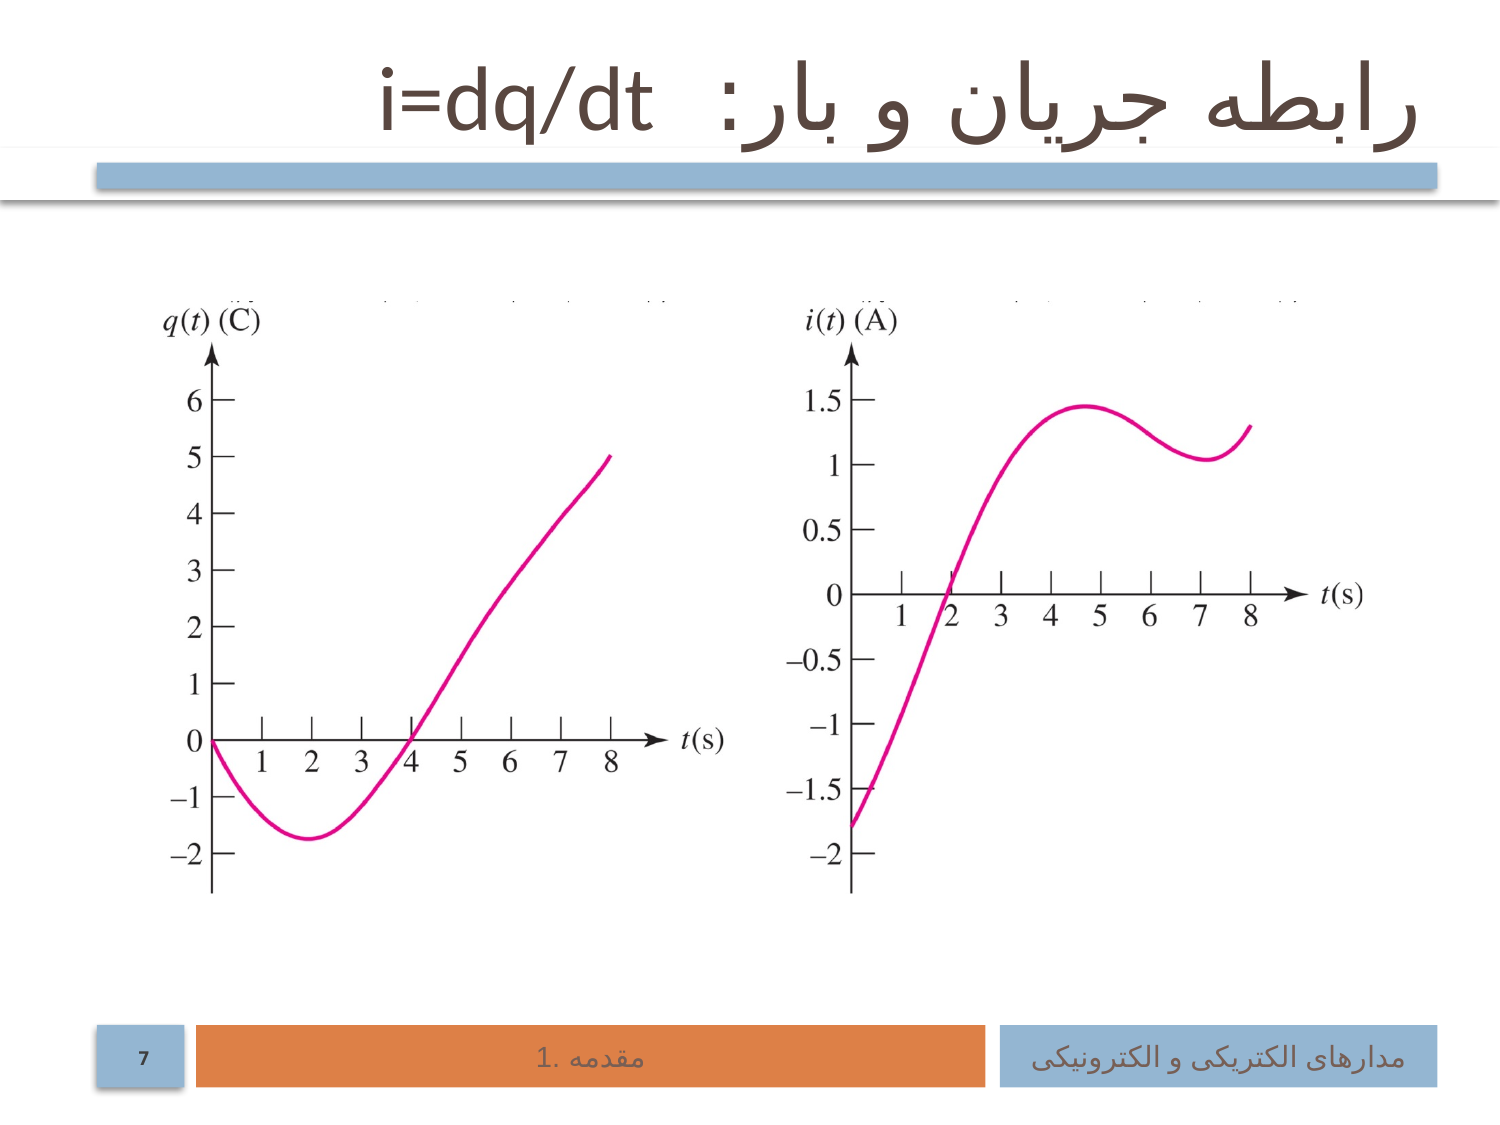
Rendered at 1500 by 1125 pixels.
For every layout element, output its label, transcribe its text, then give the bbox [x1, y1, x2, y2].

slide_number مدارهای الکتریکی و الکترونیکی [999, 1025, 1438, 1088]
title رابطه جریان و بار: i=dq/dt [100, 37, 1438, 150]
footer 1. مقدمه [196, 1025, 986, 1088]
picture [785, 301, 1363, 894]
picture [162, 301, 725, 894]
slide_number 7 [99, 1038, 188, 1079]
